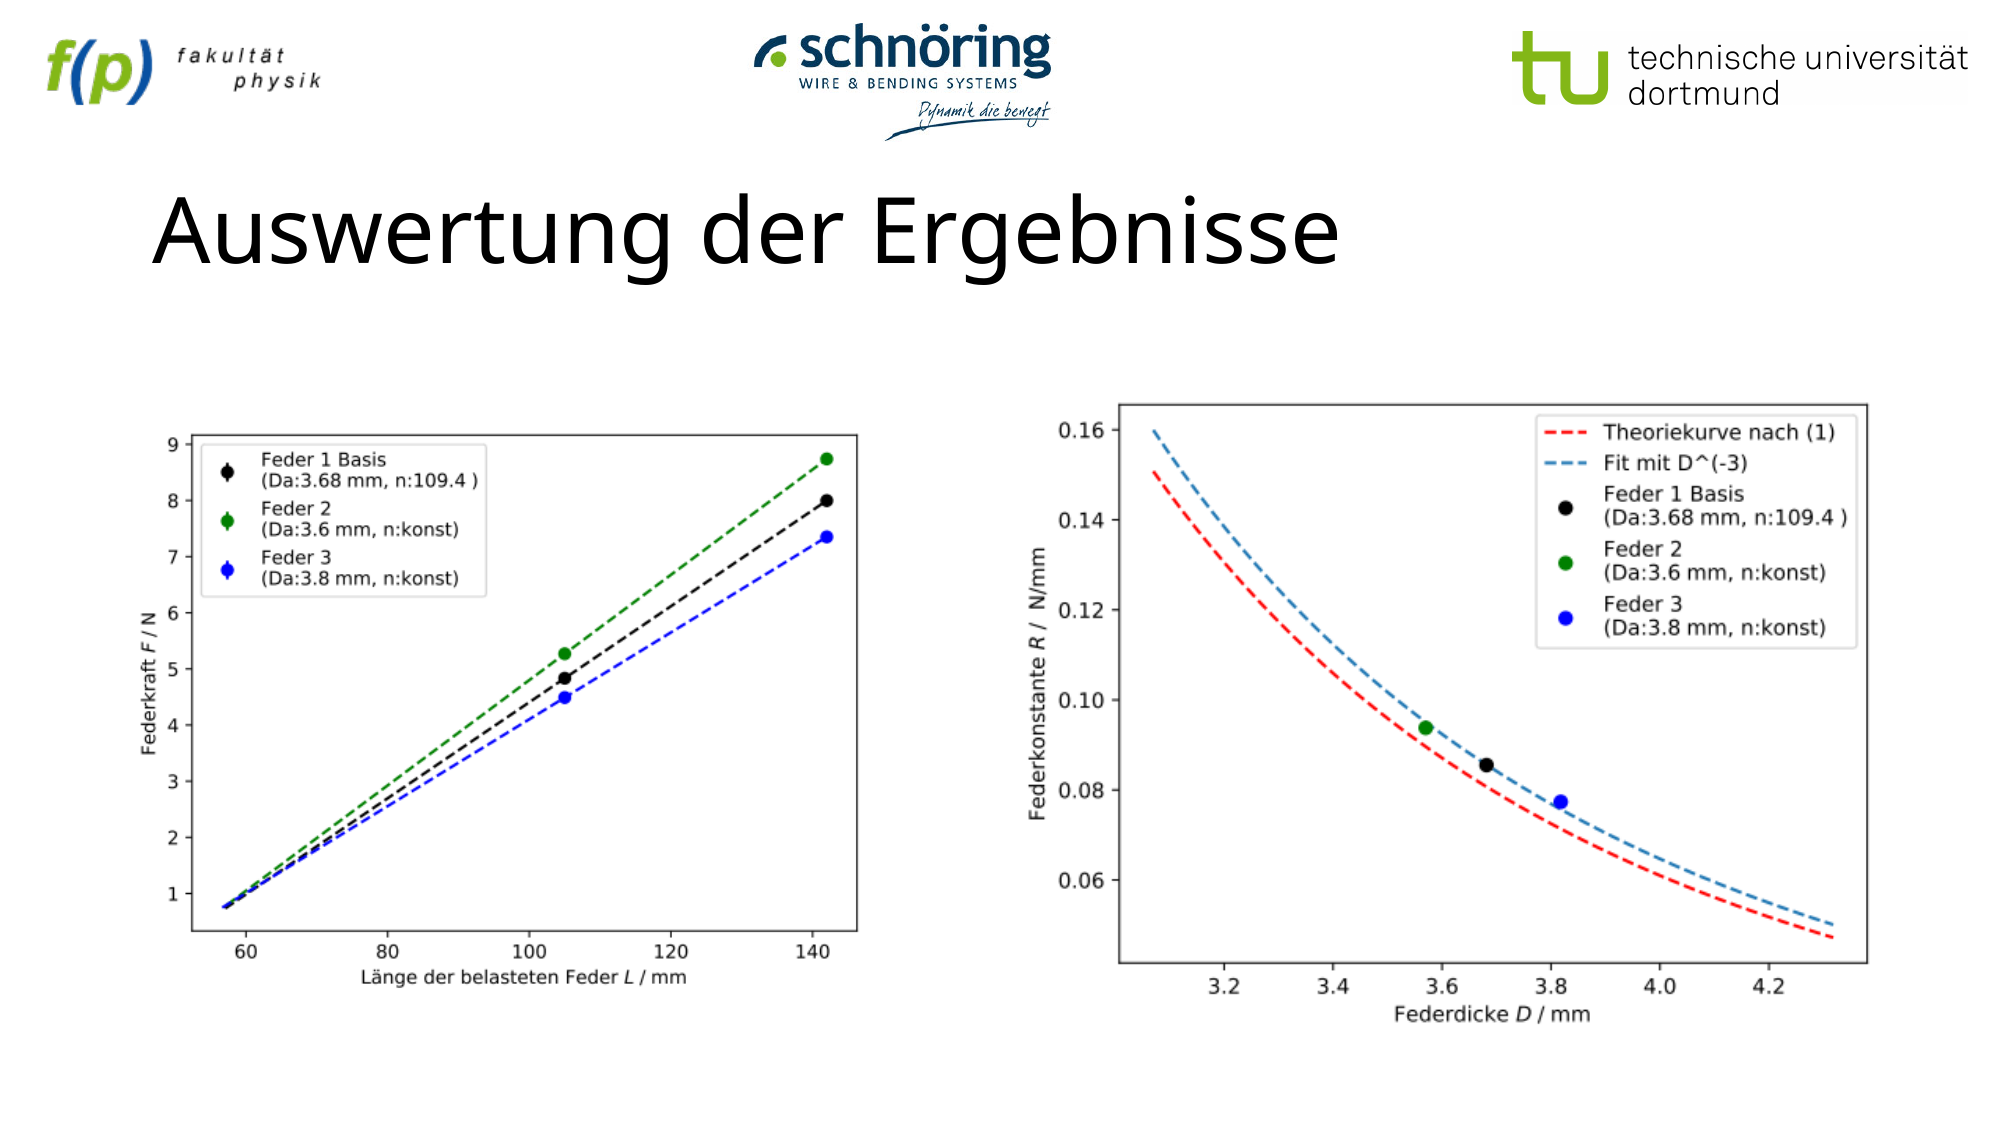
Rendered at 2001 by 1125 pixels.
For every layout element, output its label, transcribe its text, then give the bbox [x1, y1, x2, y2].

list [85, 358, 940, 1000]
title Auswertung der Ergebnisse [137, 125, 1863, 343]
picture [740, 0, 1067, 125]
picture [1512, 31, 1968, 105]
picture [999, 318, 1961, 1040]
picture [32, 11, 444, 126]
